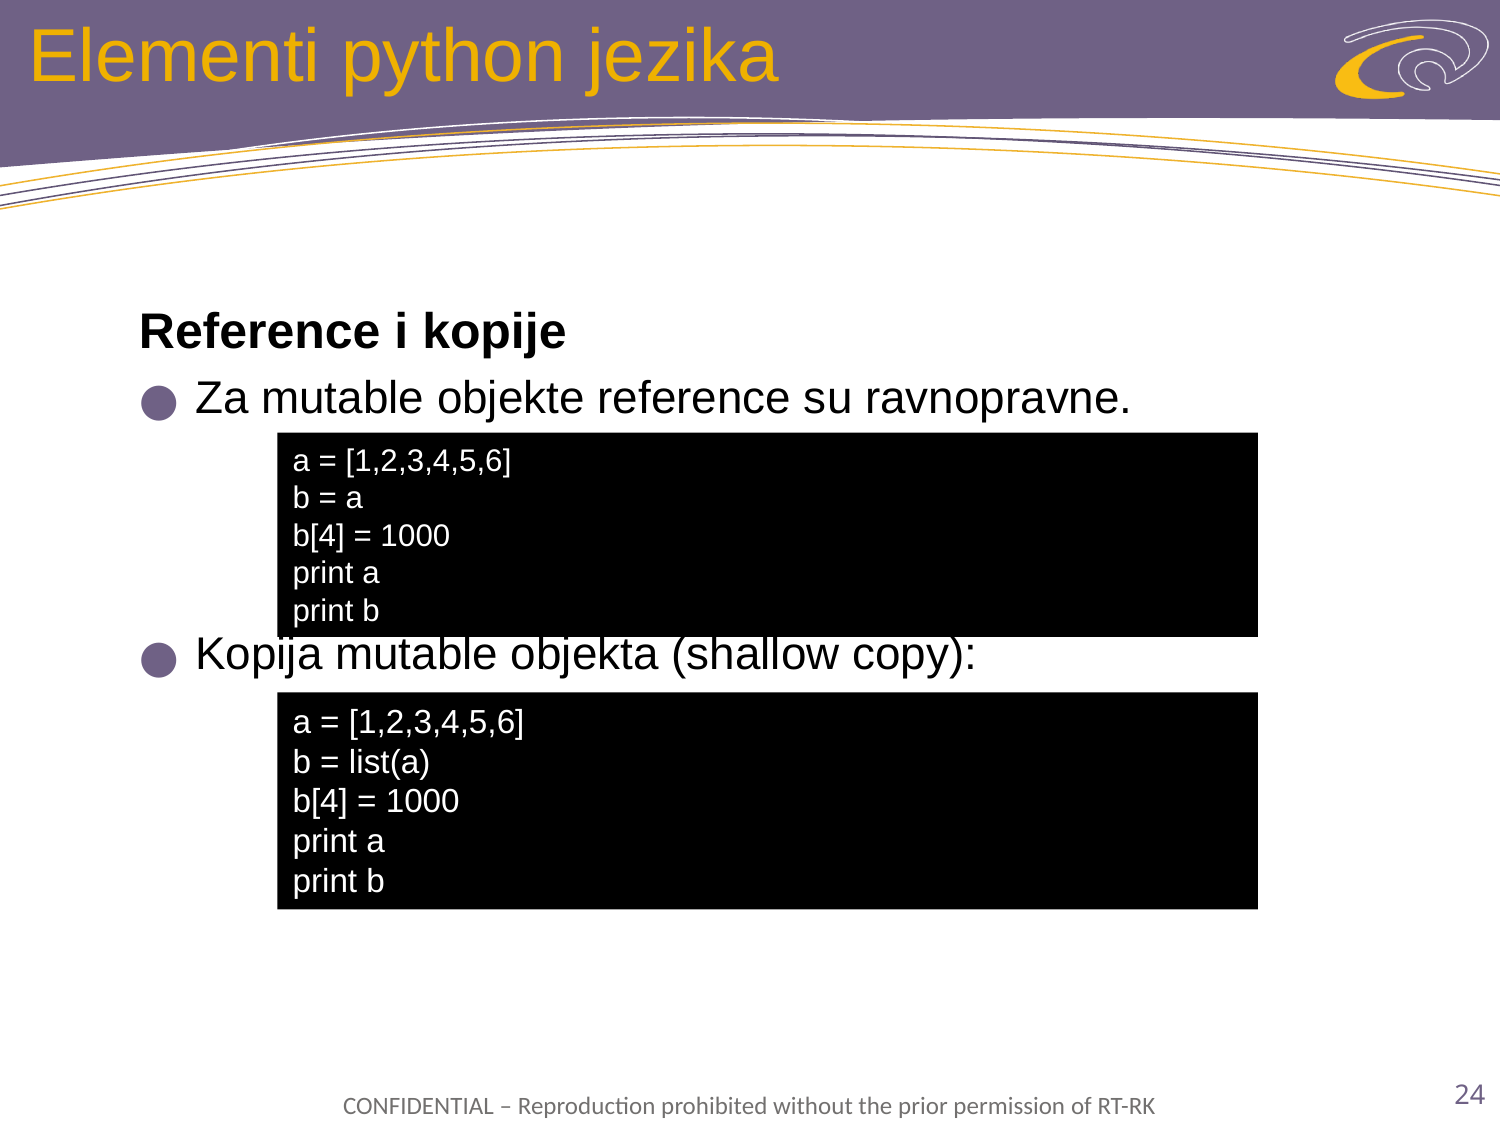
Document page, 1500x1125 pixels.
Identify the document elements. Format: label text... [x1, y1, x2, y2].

list Reference i kopije Za mutable objekte reference su ravnopravne. Kopija mutable objekta (shallow copy): [123, 290, 1353, 1012]
picture [1322, 0, 1500, 102]
title Elementi python jezika [13, 0, 1313, 119]
text_box a = [1,2,3,4,5,6] b = a b[4] = 1000 print a print b [277, 432, 1258, 637]
text_box a = [1,2,3,4,5,6] b = list(a) b[4] = 1000 print a print b [277, 692, 1258, 910]
